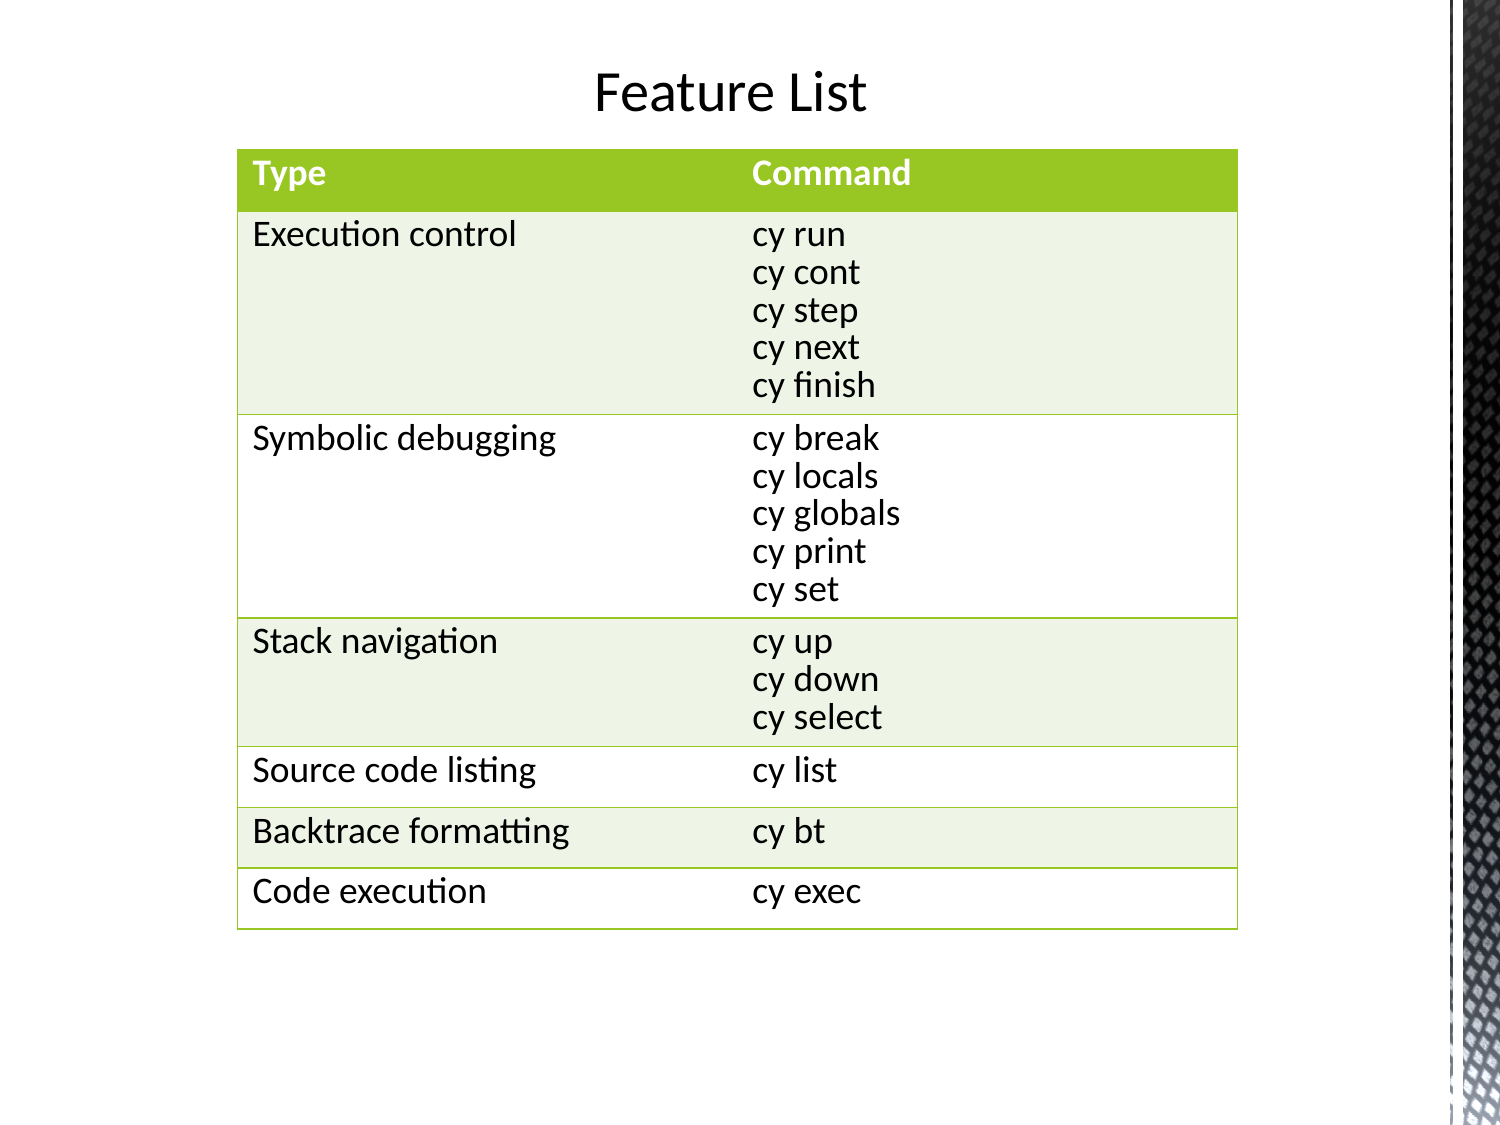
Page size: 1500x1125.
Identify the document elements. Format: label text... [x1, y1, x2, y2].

table_cell cy exec [737, 869, 1237, 928]
table_cell cy list [737, 747, 1237, 807]
table_cell cy run cy cont cy step cy next cy finish [737, 212, 1237, 414]
title Feature List [75, 3, 1388, 172]
table_cell Stack navigation [238, 619, 737, 746]
table_header Type [238, 151, 737, 210]
table_cell cy break cy locals cy globals cy print cy set [737, 415, 1237, 617]
picture [1447, 0, 1500, 1125]
table_cell Source code listing [238, 747, 737, 807]
table_cell Code execution [238, 869, 737, 928]
table_cell cy up cy down cy select [737, 619, 1237, 746]
table_header Command [737, 151, 1237, 210]
table_cell cy bt [737, 808, 1237, 867]
list [75, 262, 1375, 1050]
table_cell Backtrace formatting [238, 808, 737, 867]
table_cell Execution control [238, 212, 737, 414]
table_cell Symbolic debugging [238, 415, 737, 617]
